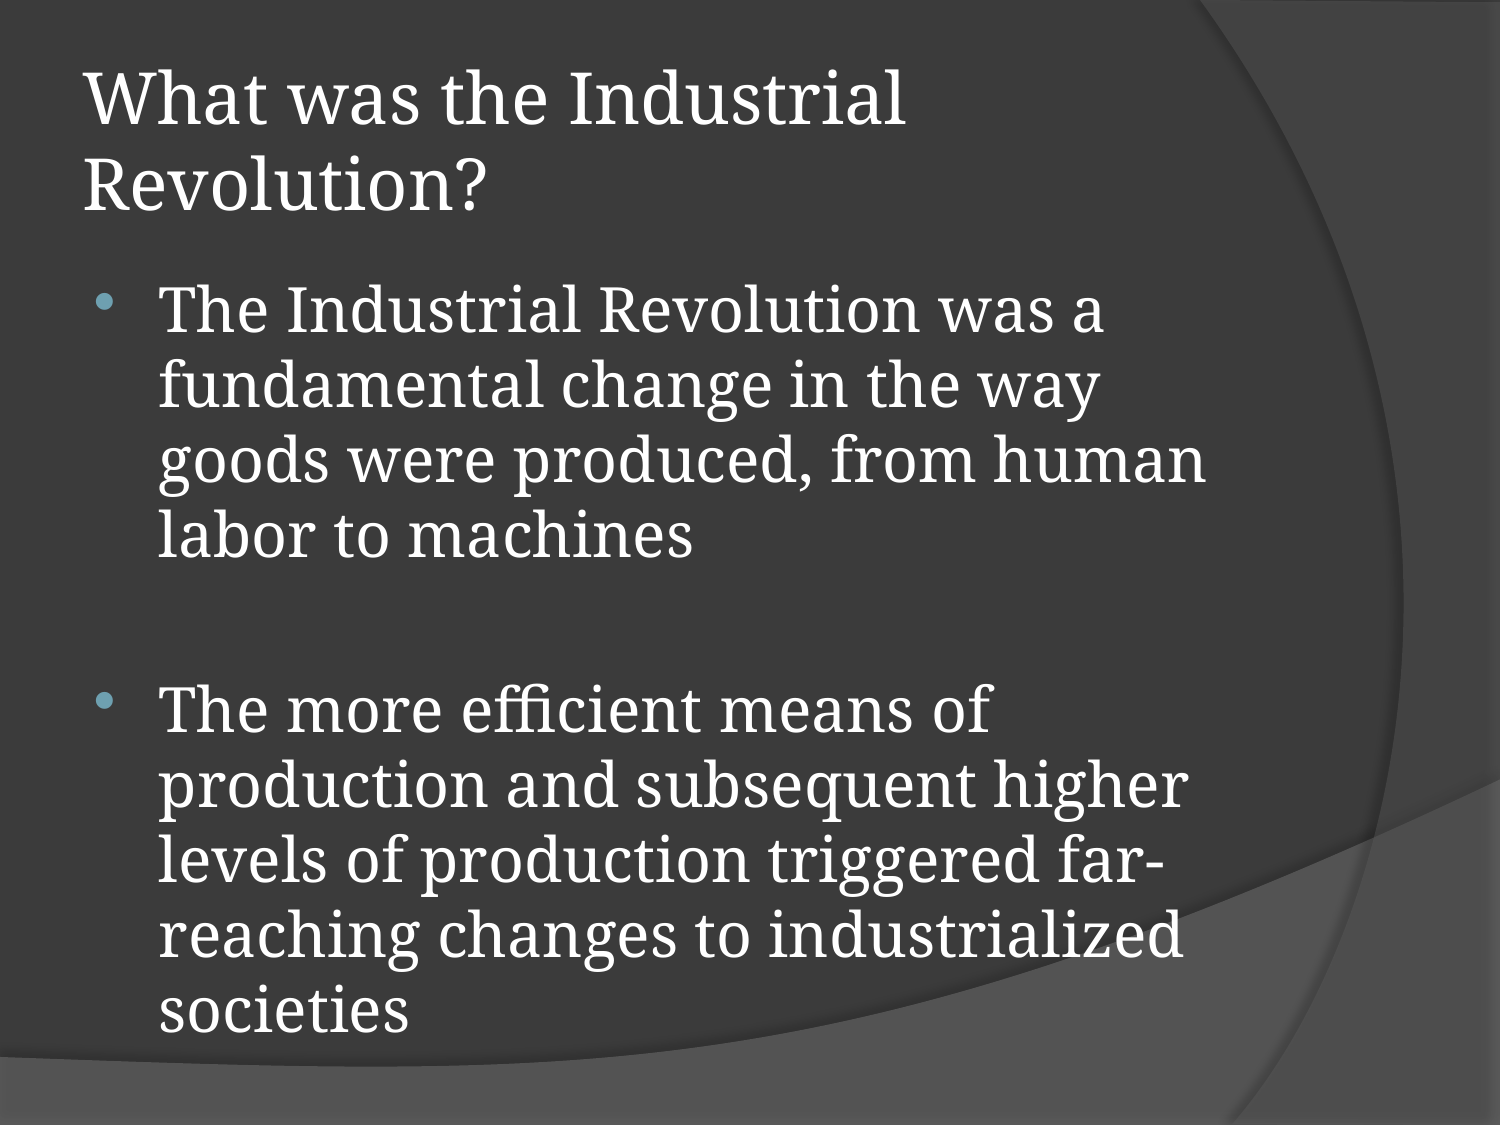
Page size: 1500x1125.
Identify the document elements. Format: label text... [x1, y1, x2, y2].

title What was the Industrial Revolution? [75, 45, 1300, 233]
list The Industrial Revolution was a fundamental change in the way goods were produced, from human labor to machines The more efficient means of production and subsequent higher levels of production triggered far-reaching changes to industrialized societies [75, 262, 1300, 1005]
